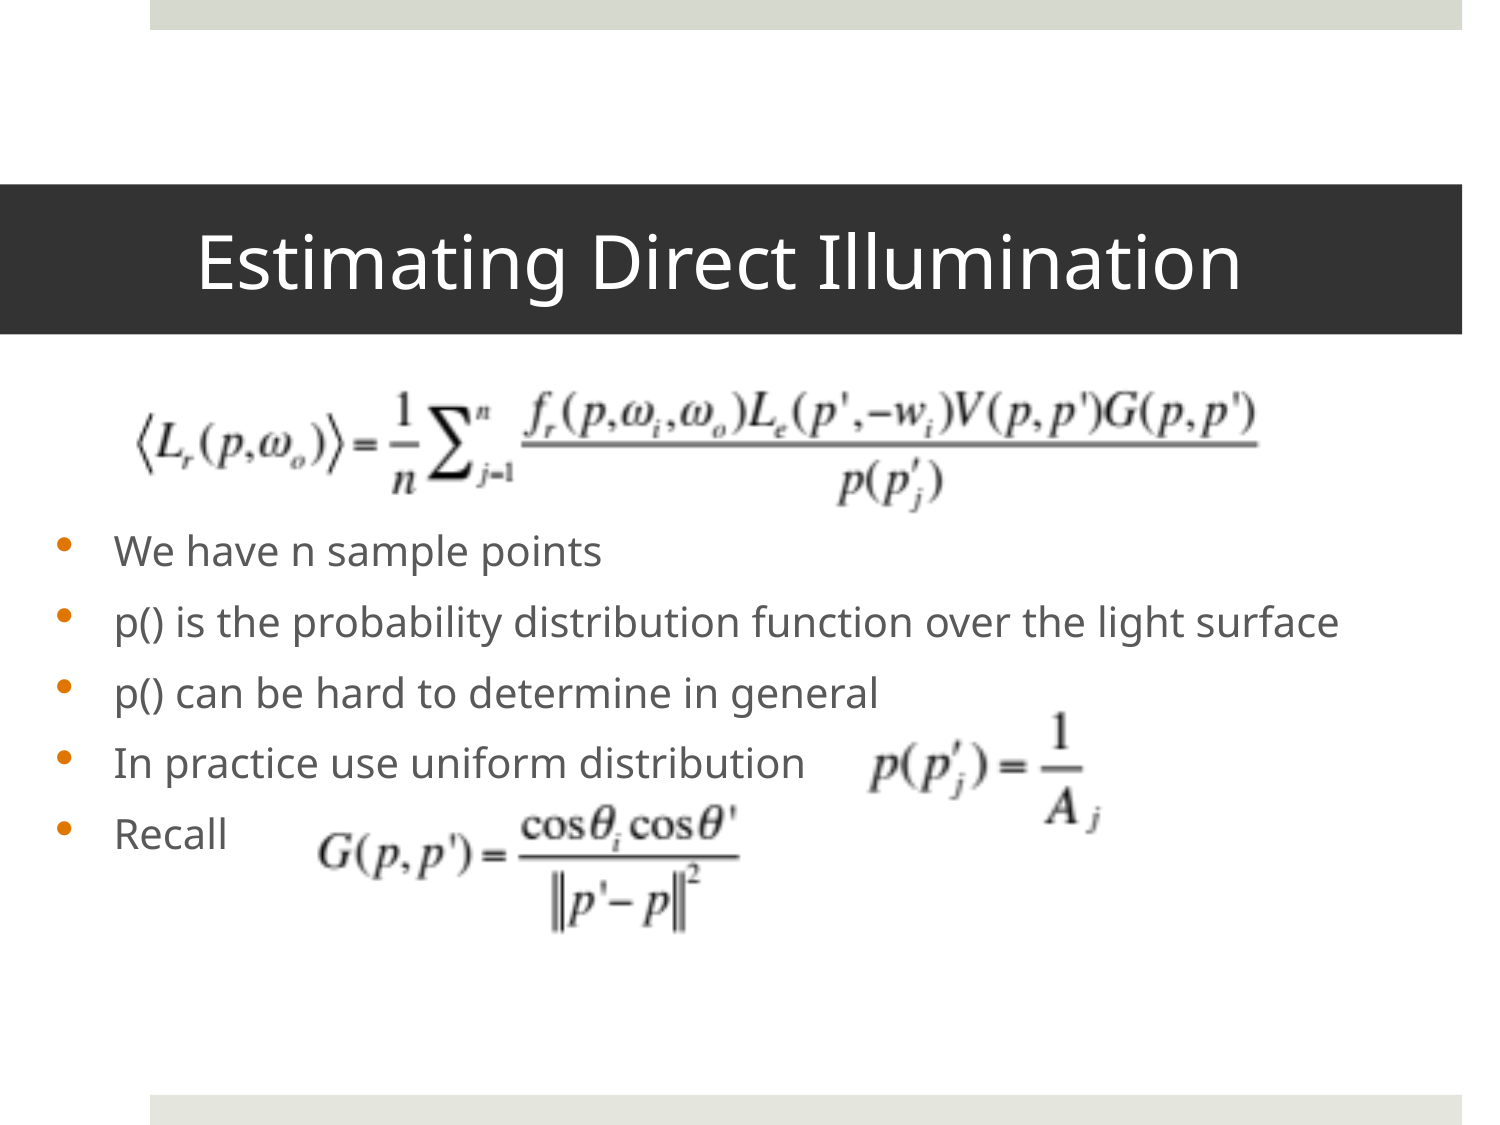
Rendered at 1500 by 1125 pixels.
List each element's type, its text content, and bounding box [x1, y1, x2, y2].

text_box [861, 696, 1105, 843]
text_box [312, 789, 745, 938]
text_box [132, 377, 1265, 518]
list We have n sample points p() is the probability distribution function over the light surface p() can be hard to determine in general In practice use uniform distribution Recall [42, 517, 1500, 1028]
title Estimating Direct Illumination [0, 184, 1463, 335]
